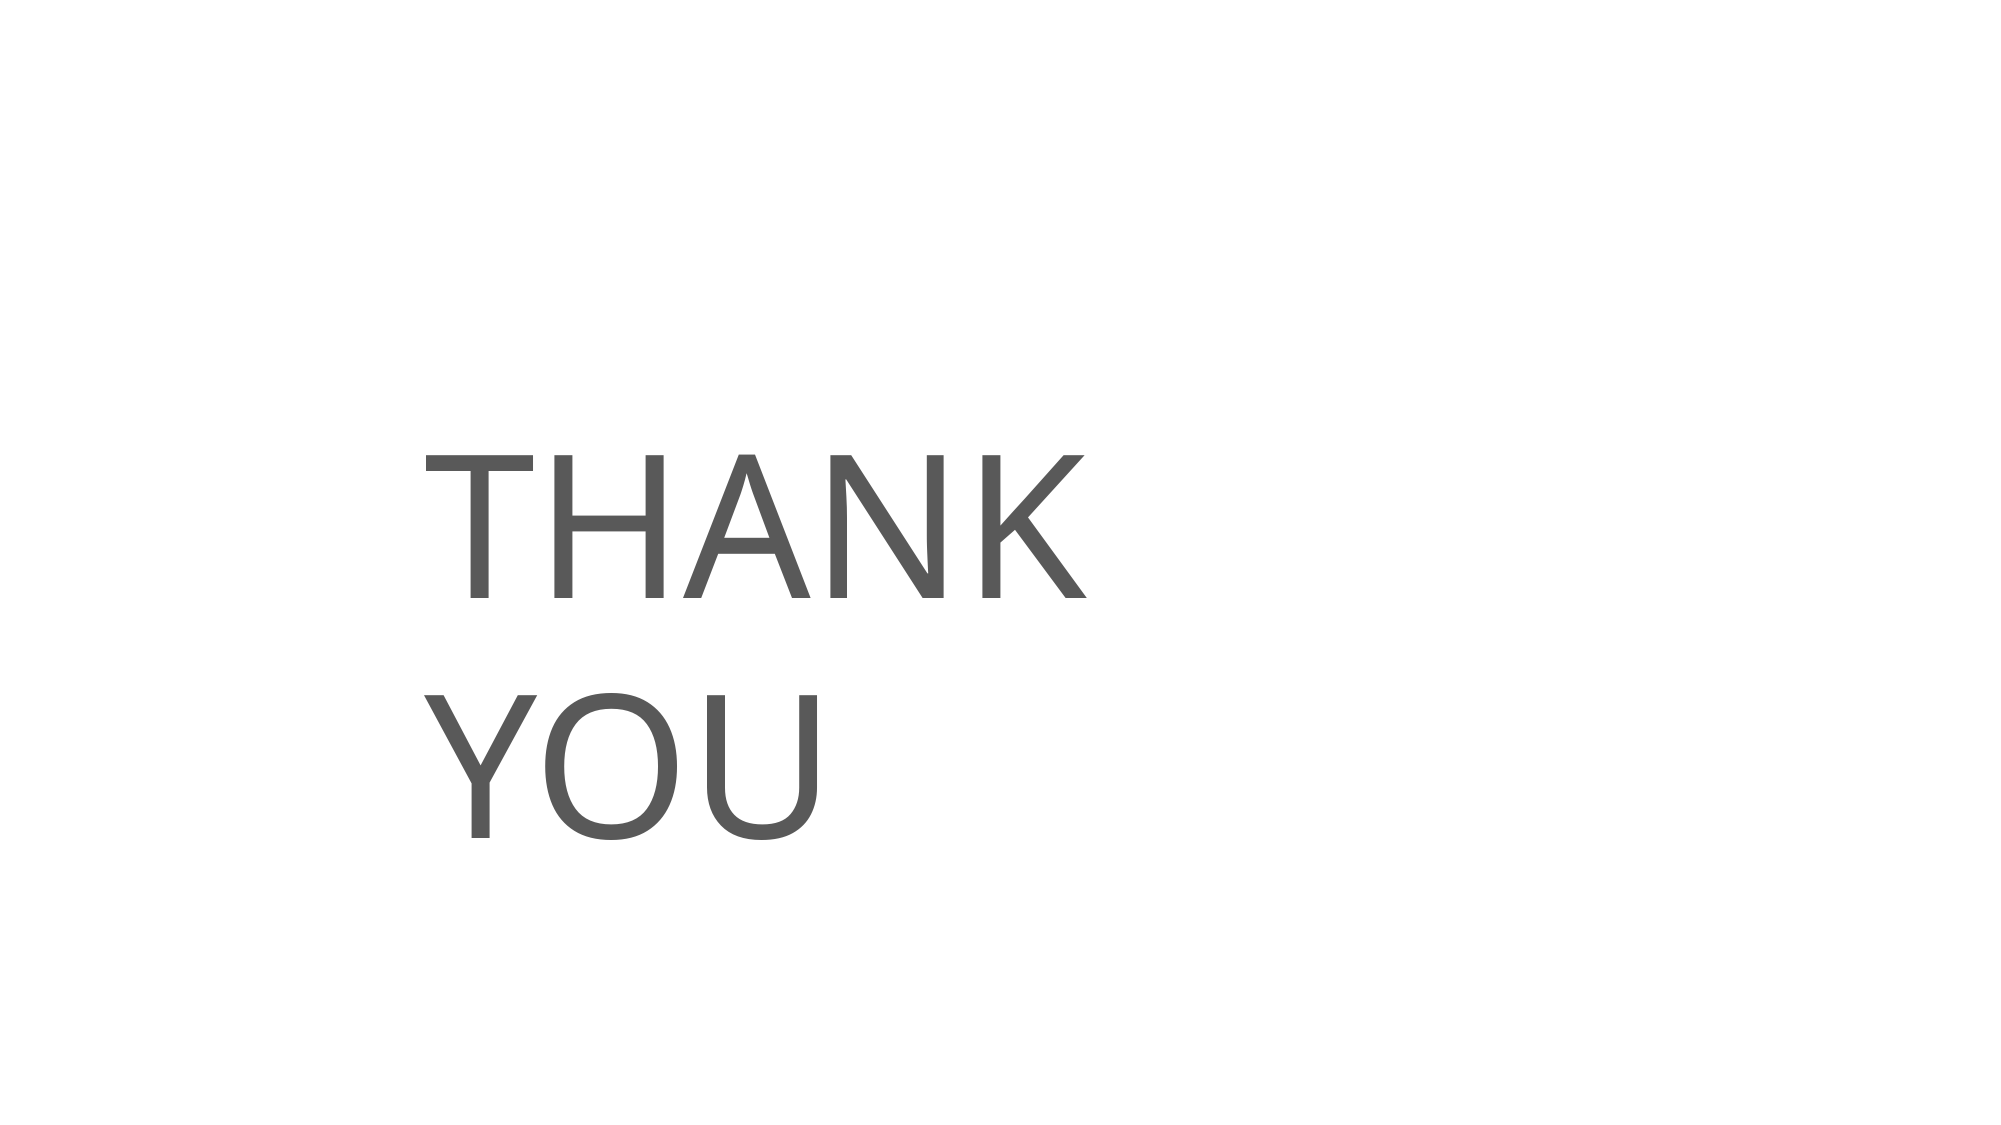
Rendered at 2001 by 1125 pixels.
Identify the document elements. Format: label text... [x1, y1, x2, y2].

title THANK YOU [422, 395, 1542, 879]
